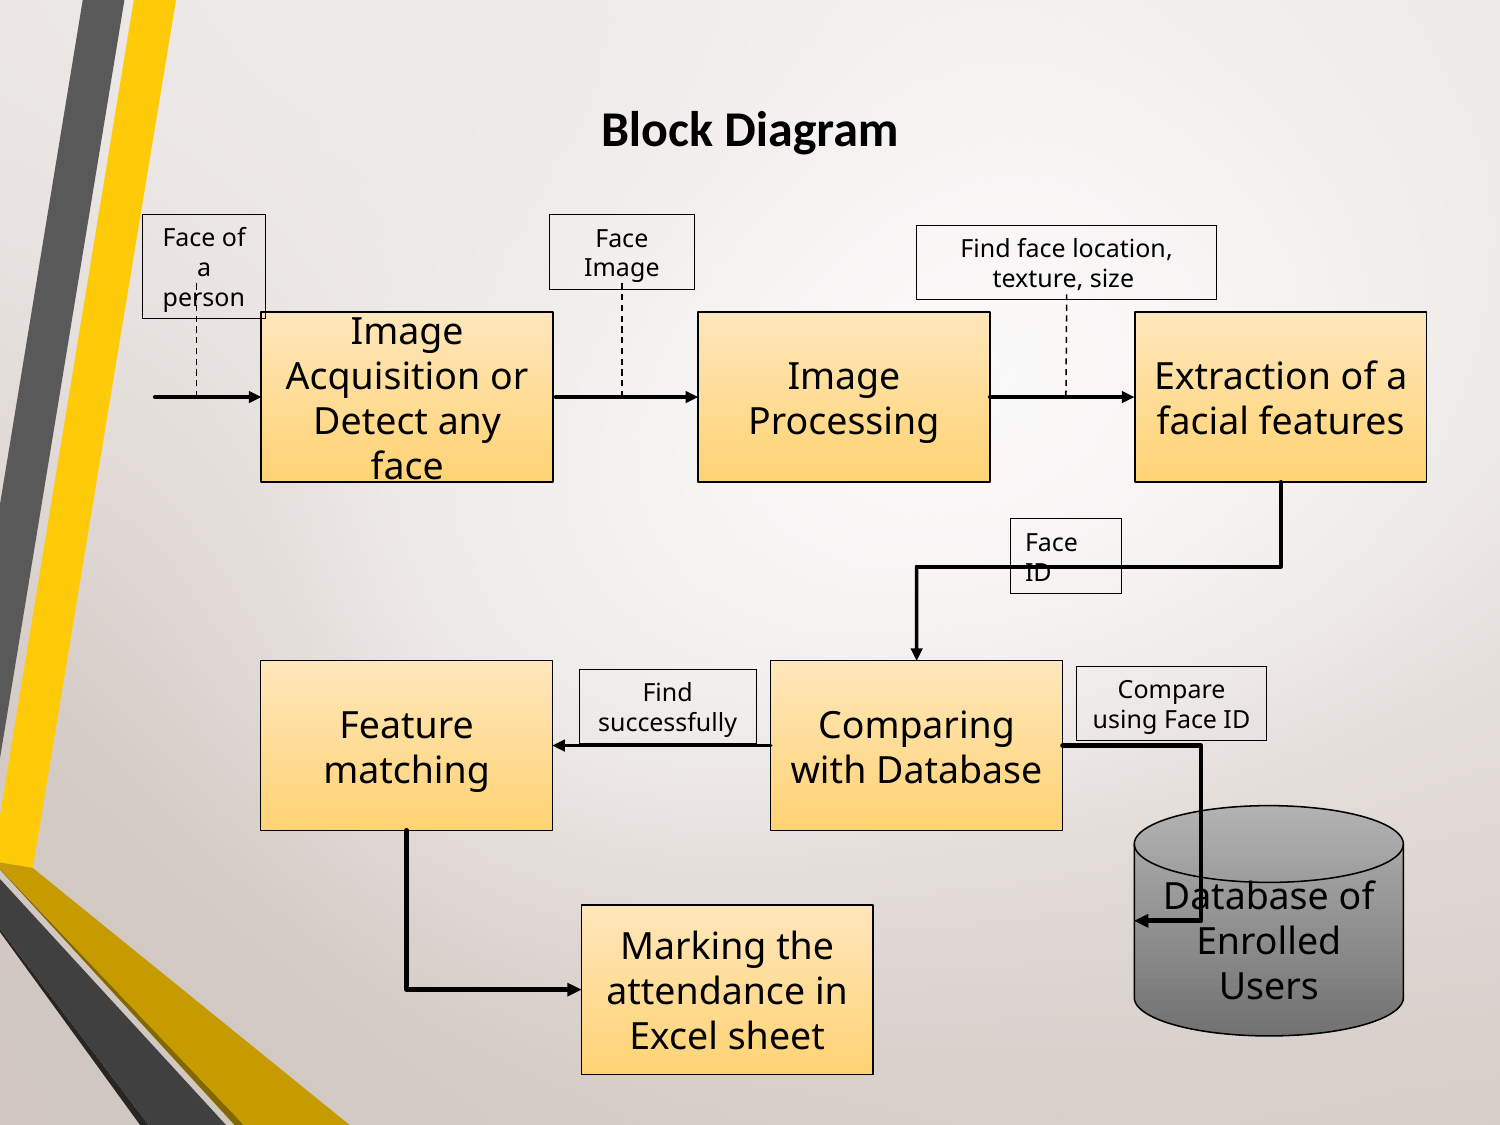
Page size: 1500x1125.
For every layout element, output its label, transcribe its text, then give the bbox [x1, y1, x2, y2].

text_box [142, 214, 1427, 1075]
title Block Diagram [176, 79, 1324, 173]
